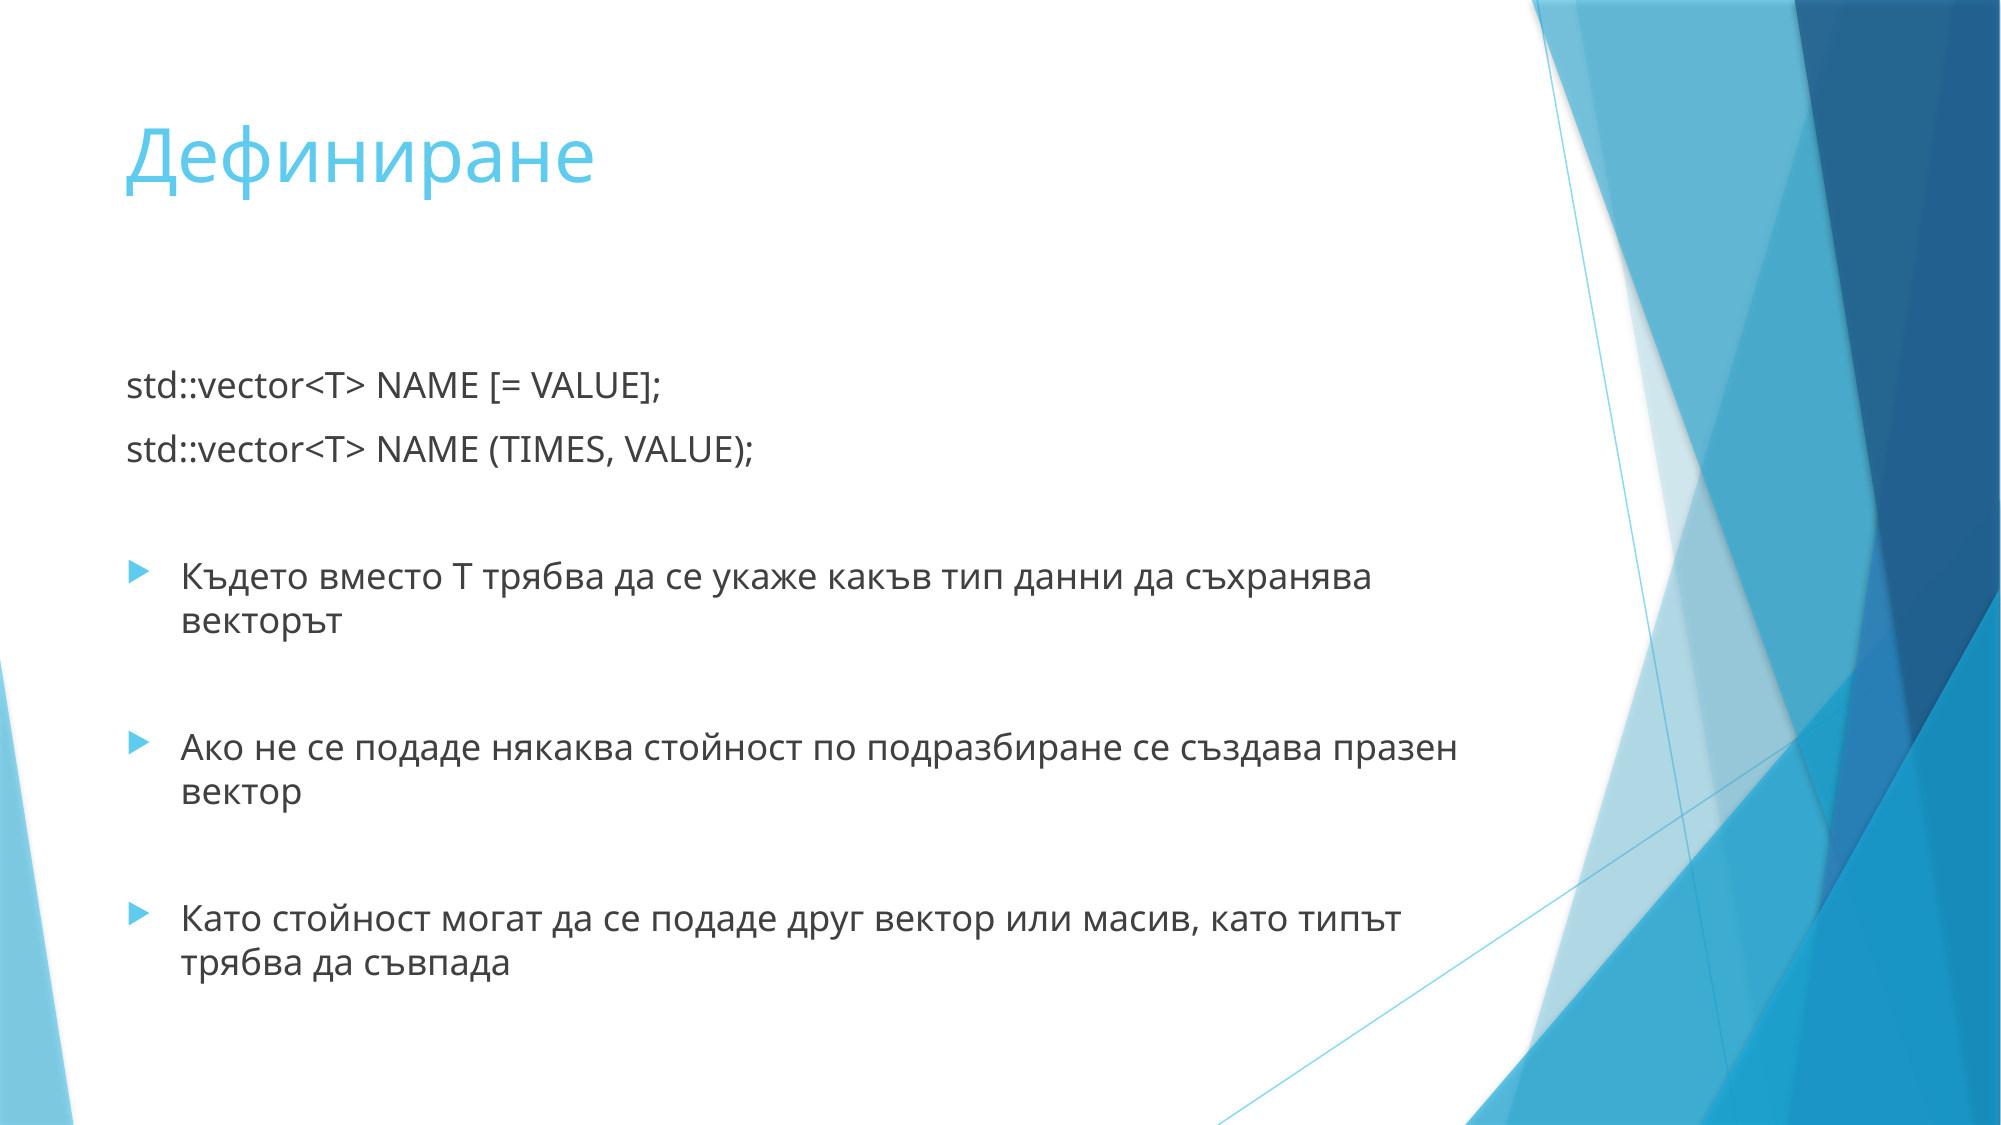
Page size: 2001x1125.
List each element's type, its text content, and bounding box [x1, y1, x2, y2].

list std::vector<T> NAME [= VALUE]; std::vector<T> NAME (TIMES, VALUE); Където вместо T трябва да се укаже какъв тип данни да съхранява векторът Ако не се подаде някаква стойност по подразбиране се създава празен вектор Като стойност могат да се подаде друг вектор или масив, като типът трябва да съвпада [111, 354, 1522, 992]
title Дефиниране [111, 99, 1522, 317]
